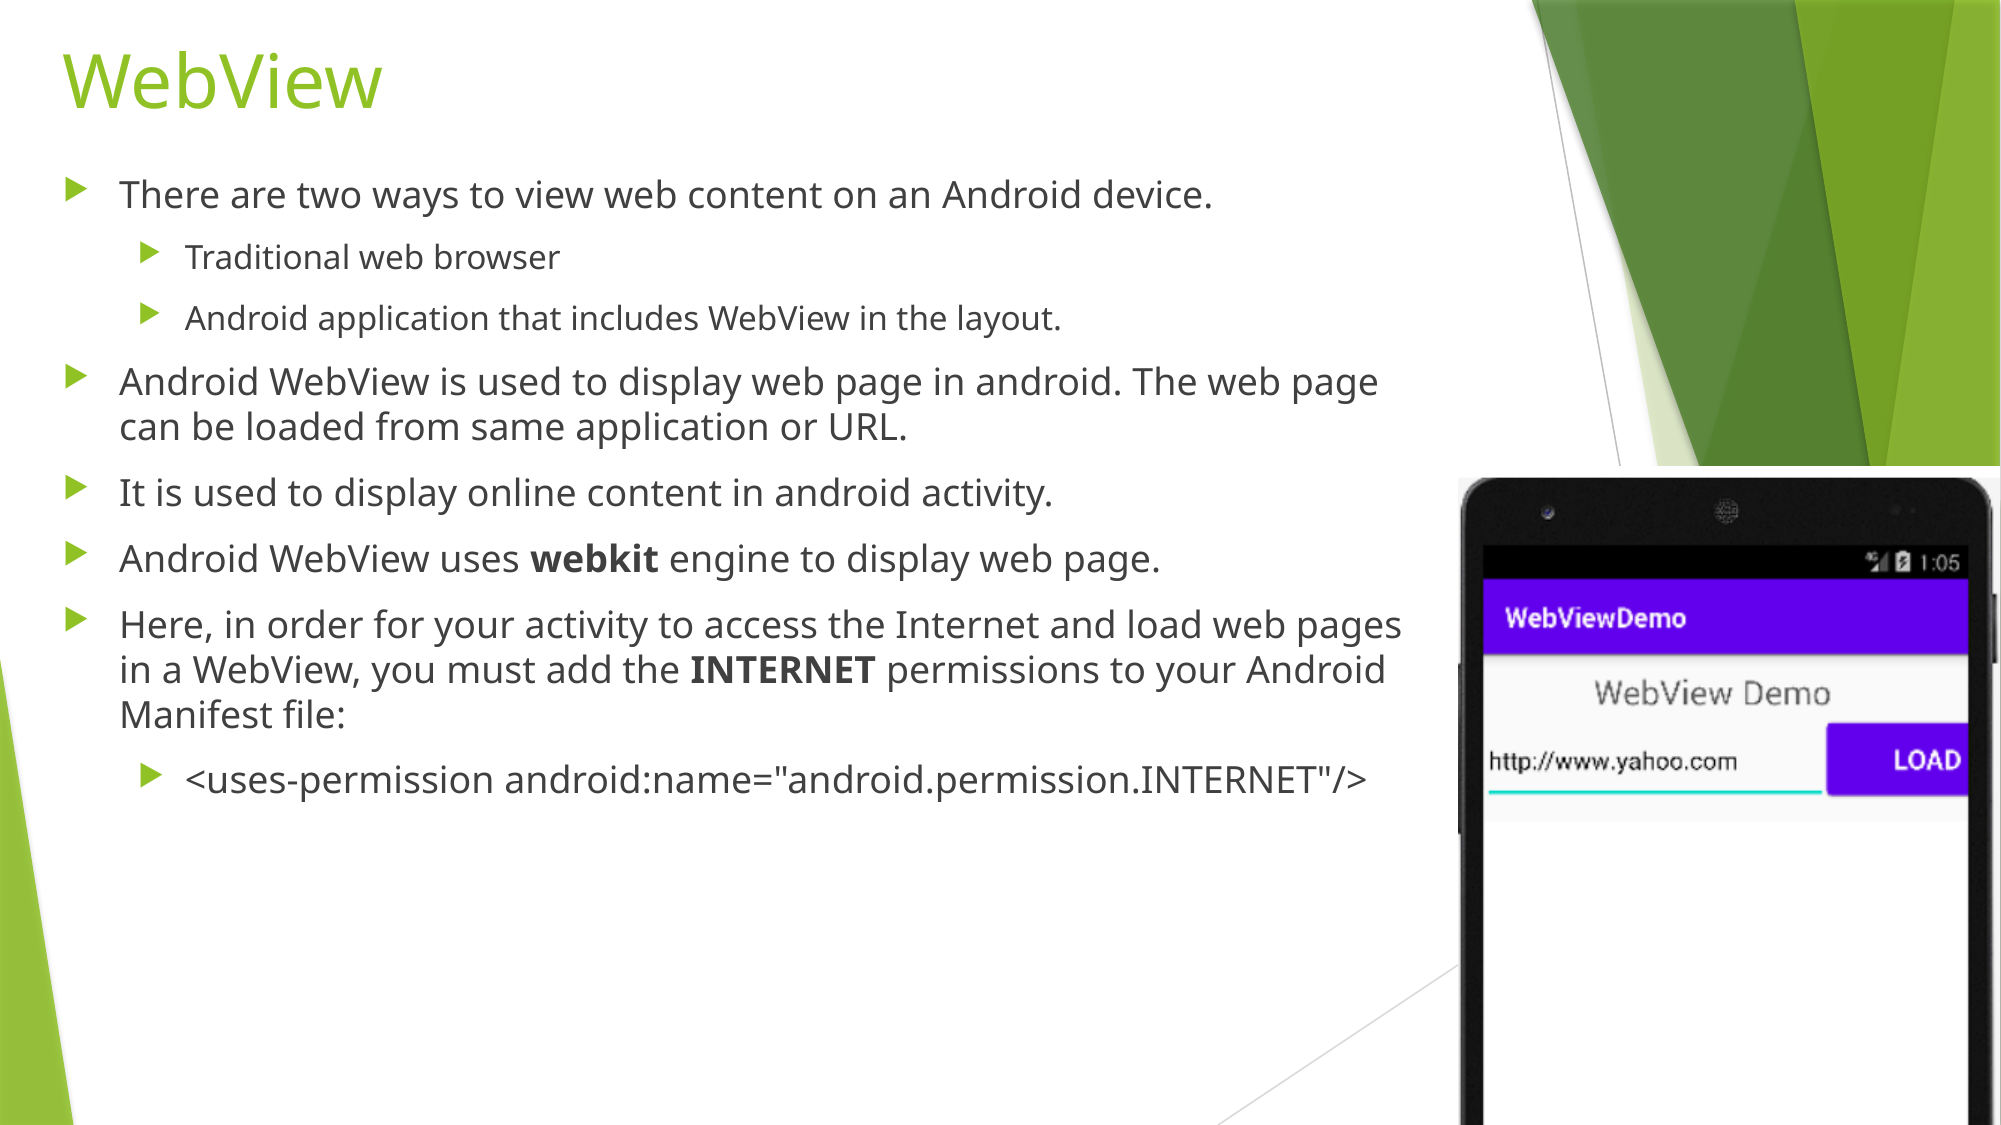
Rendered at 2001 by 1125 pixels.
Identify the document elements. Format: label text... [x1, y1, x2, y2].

list There are two ways to view web content on an Android device. Traditional web browser Android application that includes WebView in the layout. Android WebView is used to display web page in android. The web page can be loaded from same application or URL. It is used to display online content in android activity. Android WebView uses webkit engine to display web page. Here, in order for your activity to access the Internet and load web pages in a WebView, you must add the INTERNET permissions to your Android Manifest file: <uses-permission android:name="android.permission.INTERNET"/> [47, 163, 1459, 1043]
title WebView [47, 25, 1459, 163]
picture [1457, 465, 2000, 1125]
